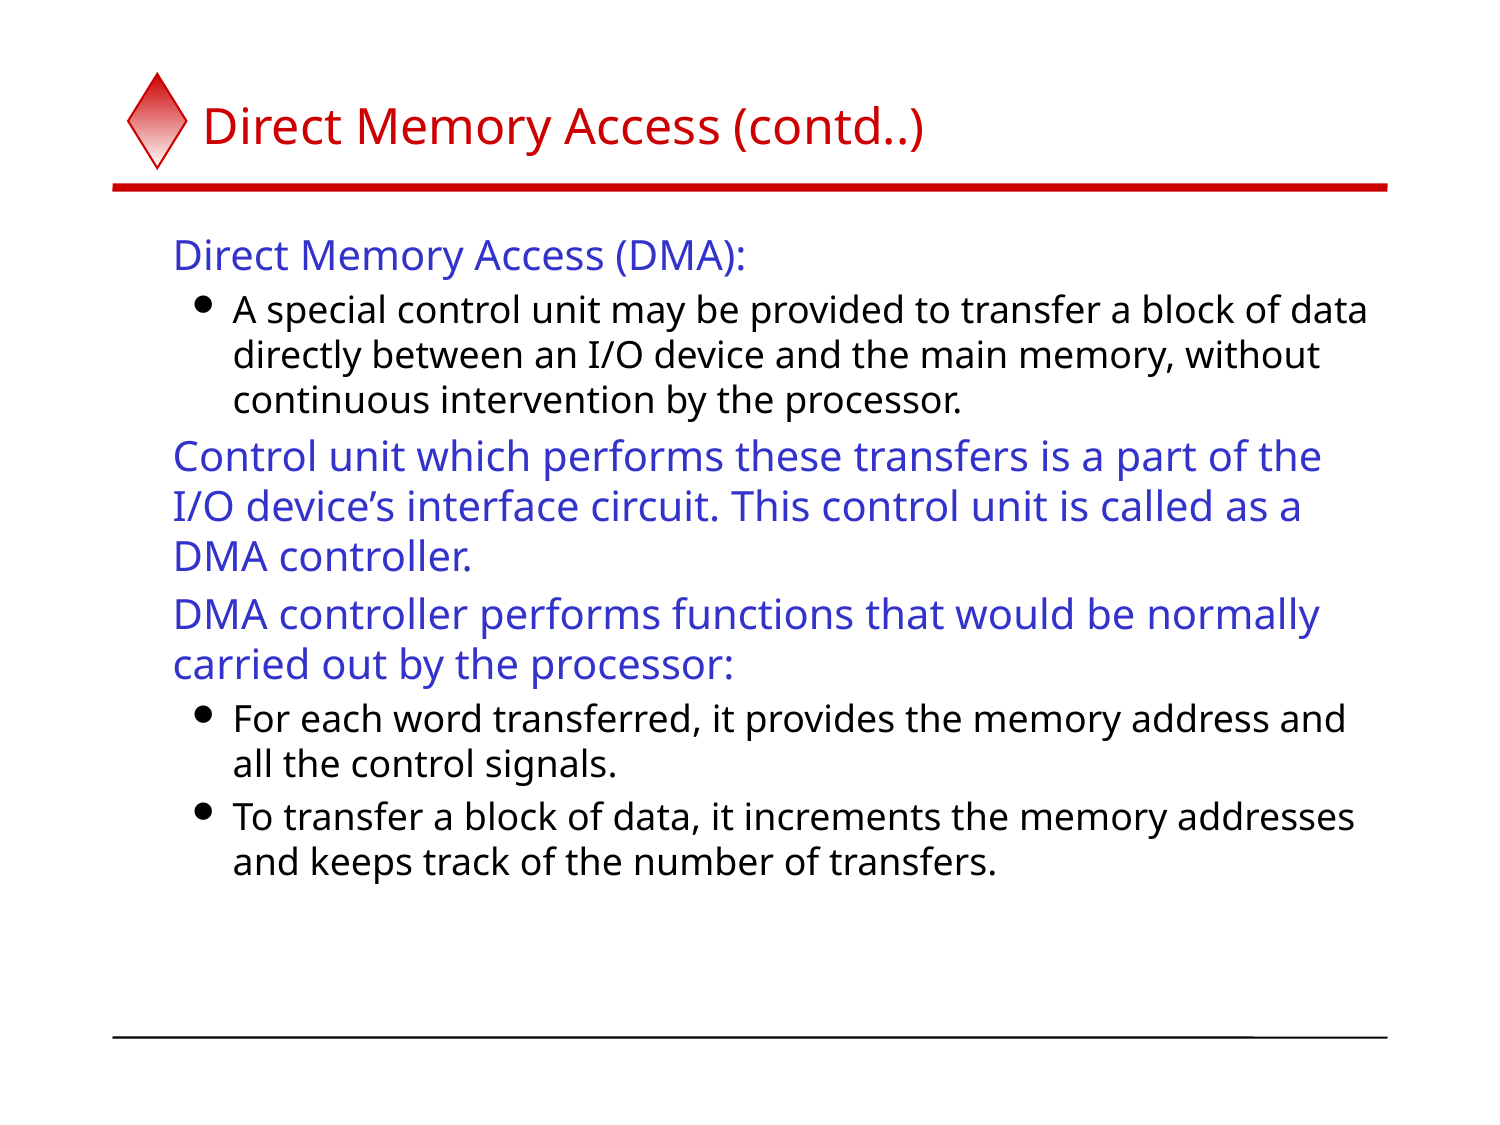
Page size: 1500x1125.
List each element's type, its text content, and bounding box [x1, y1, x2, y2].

title Direct Memory Access (contd..) [187, 75, 1388, 175]
list Direct Memory Access (DMA): A special control unit may be provided to transfer a block of data directly between an I/O device and the main memory, without continuous intervention by the processor. Control unit which performs these transfers is a part of the I/O device’s interface circuit. This control unit is called as a DMA controller. DMA controller performs functions that would be normally carried out by the processor: For each word transferred, it provides the memory address and all the control signals. To transfer a block of data, it increments the memory addresses and keeps track of the number of transfers. [112, 220, 1388, 1025]
